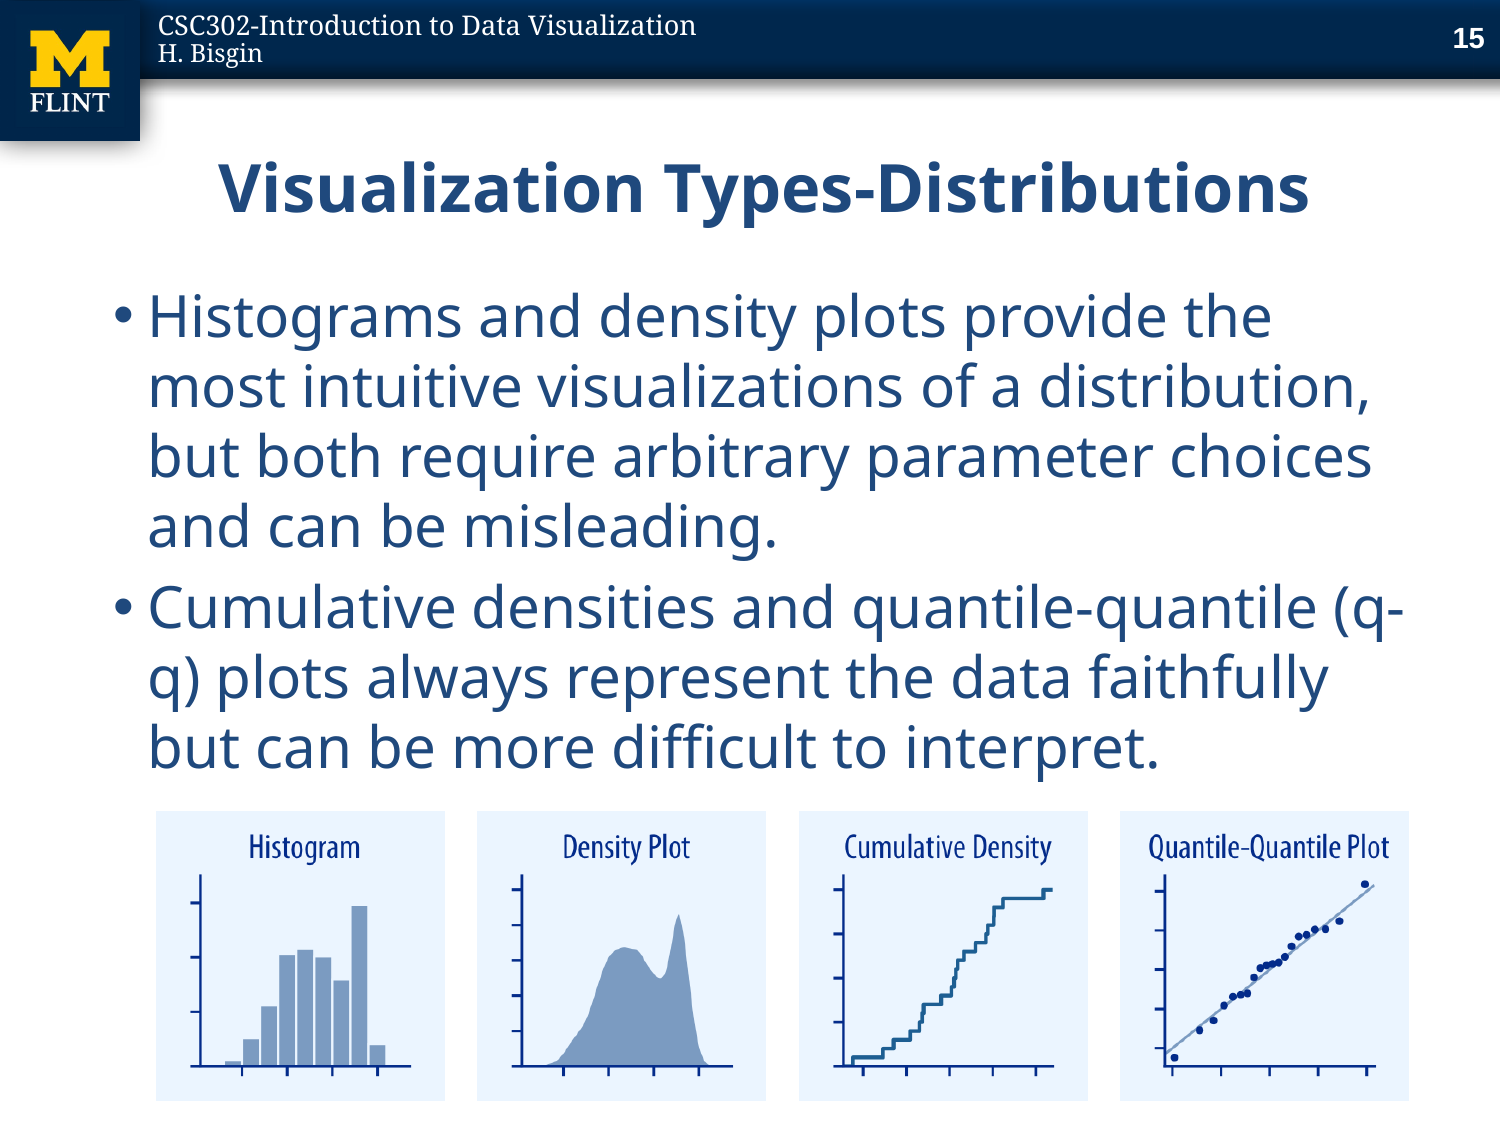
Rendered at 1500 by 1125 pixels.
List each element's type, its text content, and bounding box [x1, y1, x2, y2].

slide_number 15 [1149, 6, 1500, 67]
picture [0, 0, 1500, 1122]
title Visualization Types-Distributions [73, 109, 1457, 263]
list Histograms and density plots provide the most intuitive visualizations of a distribution, but both require arbitrary parameter choices and can be misleading. Cumulative densities and quantile-quantile (q-q) plots always represent the data faithfully but can be more difficult to interpret. [75, 269, 1425, 990]
